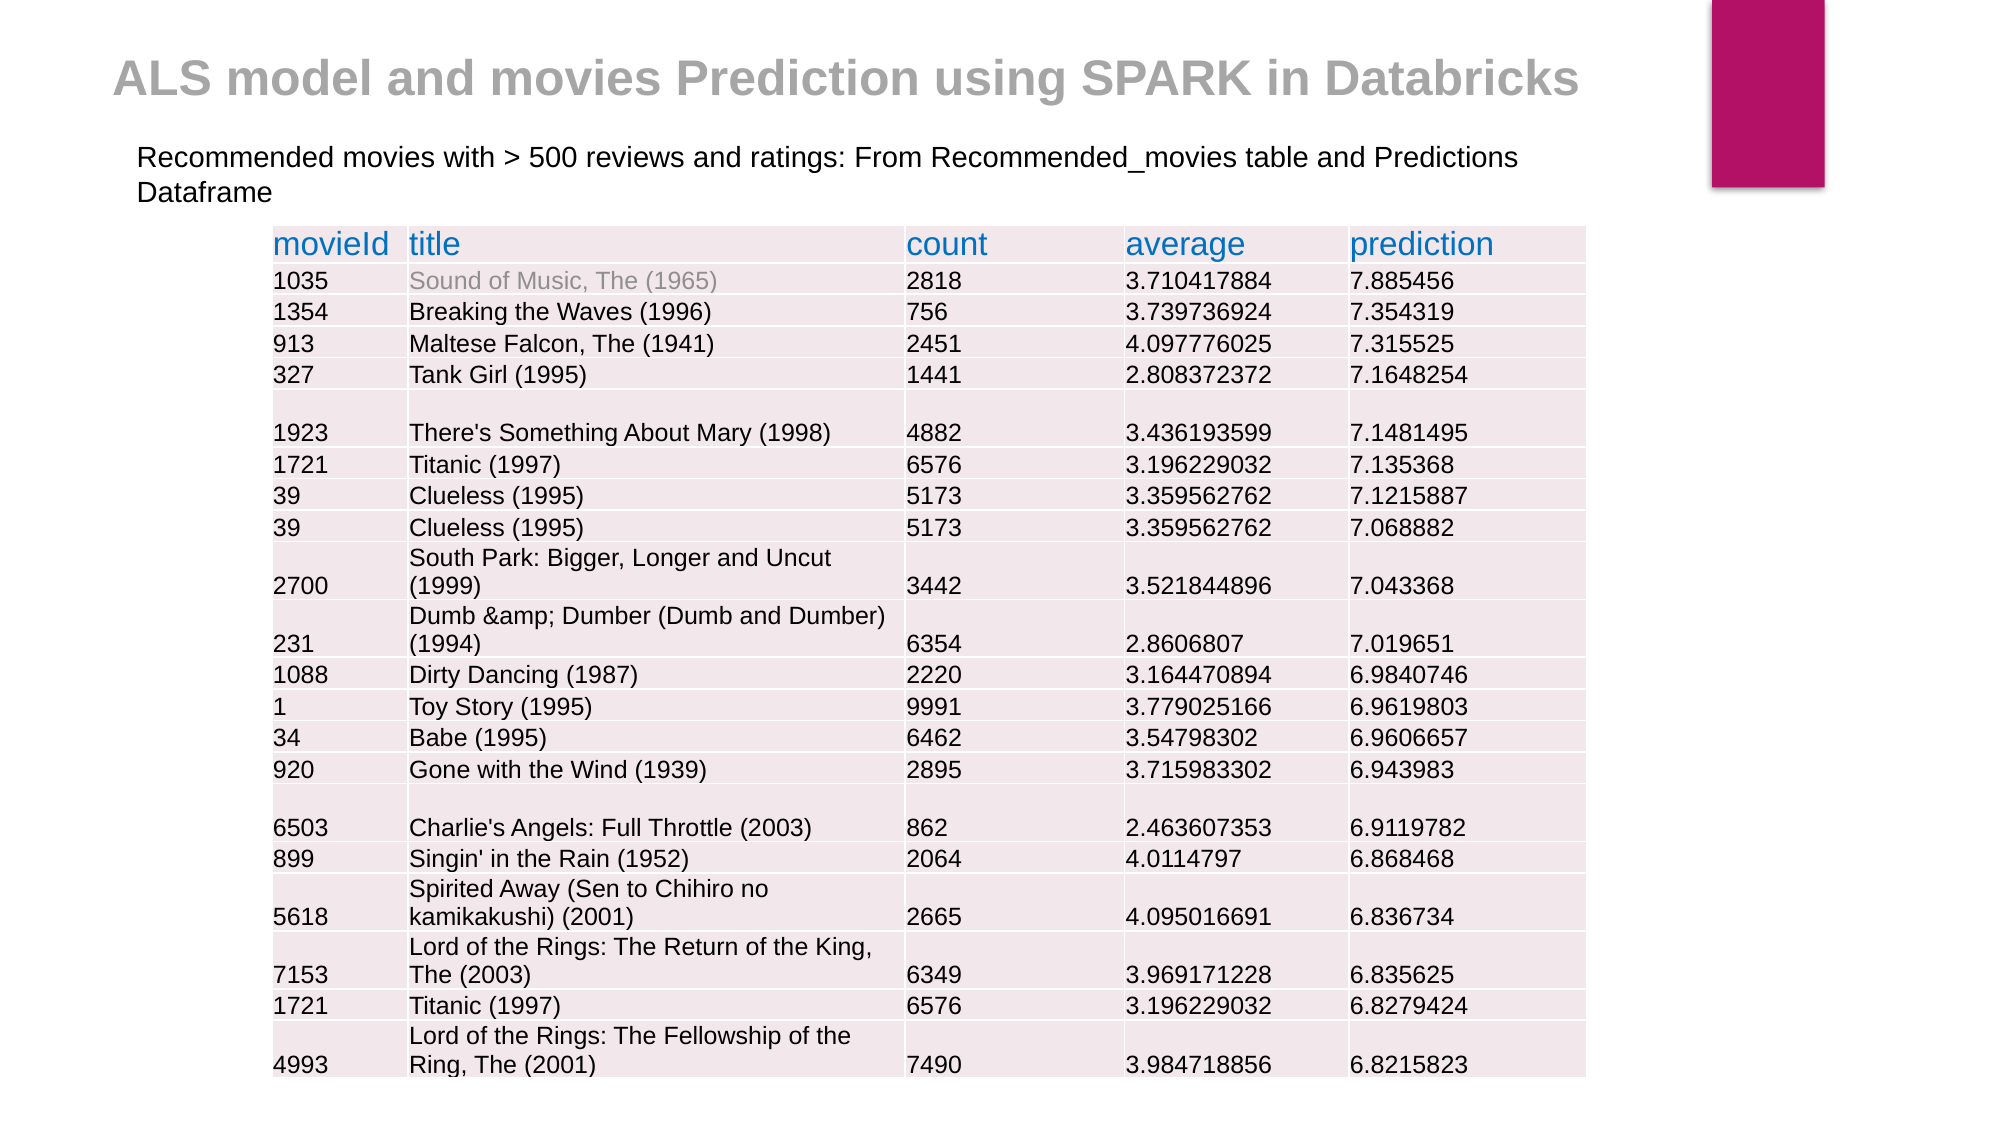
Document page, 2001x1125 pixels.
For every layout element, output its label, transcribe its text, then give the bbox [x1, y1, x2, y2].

table_cell There's Something About Mary (1998) [409, 390, 904, 446]
table_cell 7.019651 [1350, 600, 1586, 656]
table_cell 4993 [273, 1021, 407, 1077]
table_cell Titanic (1997) [409, 448, 904, 478]
table_cell 913 [273, 327, 407, 357]
table_cell 5173 [906, 479, 1124, 509]
table_cell 39 [273, 479, 407, 509]
table_cell Lord of the Rings: The Return of the King, The (2003) [409, 932, 904, 988]
table_cell 6.868468 [1350, 842, 1586, 872]
table_cell 756 [906, 295, 1124, 325]
table_cell 6576 [906, 990, 1124, 1019]
table_cell 6462 [906, 721, 1124, 751]
table_cell Tank Girl (1995) [409, 358, 904, 388]
table_cell 3.984718856 [1125, 1021, 1348, 1077]
table_cell 9991 [906, 690, 1124, 720]
table_cell 1721 [273, 448, 407, 478]
table_cell 862 [906, 784, 1124, 841]
table_cell 2451 [906, 327, 1124, 357]
table_cell 6576 [906, 448, 1124, 478]
table_cell 2.808372372 [1125, 358, 1348, 388]
table_cell 5173 [906, 511, 1124, 541]
table_cell 3.710417884 [1125, 264, 1348, 293]
table_cell 920 [273, 753, 407, 783]
table_header average [1125, 226, 1348, 262]
table_cell 3.739736924 [1125, 295, 1348, 325]
table_cell 1354 [273, 295, 407, 325]
table_cell 3442 [906, 542, 1124, 599]
table_cell 3.196229032 [1125, 448, 1348, 478]
table_cell 231 [273, 600, 407, 656]
table_cell Charlie's Angels: Full Throttle (2003) [409, 784, 904, 841]
table_cell 899 [273, 842, 407, 872]
table_cell Babe (1995) [409, 721, 904, 751]
table_header prediction [1350, 226, 1586, 262]
table_cell 3.196229032 [1125, 990, 1348, 1019]
table_cell 6349 [906, 932, 1124, 988]
table_cell Singin' in the Rain (1952) [409, 842, 904, 872]
table_cell 7.135368 [1350, 448, 1586, 478]
table_cell 7.354319 [1350, 295, 1586, 325]
table_cell 4.097776025 [1125, 327, 1348, 357]
table_cell 3.779025166 [1125, 690, 1348, 720]
table_cell 5618 [273, 874, 407, 930]
table_cell Maltese Falcon, The (1941) [409, 327, 904, 357]
table_cell 3.715983302 [1125, 753, 1348, 783]
table_cell 3.164470894 [1125, 658, 1348, 688]
text_box ALS model and movies Prediction using SPARK in Databricks [97, 9, 1806, 142]
table_cell 6.8215823 [1350, 1021, 1586, 1077]
table_cell 1923 [273, 390, 407, 446]
table_header title [409, 226, 904, 262]
table_cell 7.043368 [1350, 542, 1586, 599]
table_cell 7.068882 [1350, 511, 1586, 541]
table_cell 6.9606657 [1350, 721, 1586, 751]
table_cell 4.0114797 [1125, 842, 1348, 872]
table_cell 6.9119782 [1350, 784, 1586, 841]
table_cell 34 [273, 721, 407, 751]
table_cell Dirty Dancing (1987) [409, 658, 904, 688]
table_cell Dumb &amp; Dumber (Dumb and Dumber) (1994) [409, 600, 904, 656]
table_cell 6354 [906, 600, 1124, 656]
table_cell Toy Story (1995) [409, 690, 904, 720]
table_cell 4882 [906, 390, 1124, 446]
table_cell 1035 [273, 264, 407, 293]
table_cell 7.885456 [1350, 264, 1586, 293]
table_cell 7.1215887 [1350, 479, 1586, 509]
table_cell 6503 [273, 784, 407, 841]
table_cell Sound of Music, The (1965) [409, 264, 904, 293]
table_cell 2.463607353 [1125, 784, 1348, 841]
table_cell 1 [273, 690, 407, 720]
table_cell 6.8279424 [1350, 990, 1586, 1019]
table_cell 7153 [273, 932, 407, 988]
table_cell 3.969171228 [1125, 932, 1348, 988]
table_cell 7490 [906, 1021, 1124, 1077]
table_cell 2665 [906, 874, 1124, 930]
table_cell 4.095016691 [1125, 874, 1348, 930]
table_cell 3.436193599 [1125, 390, 1348, 446]
table_cell South Park: Bigger, Longer and Uncut (1999) [409, 542, 904, 599]
table_cell 1721 [273, 990, 407, 1019]
table_cell 2220 [906, 658, 1124, 688]
table_cell 327 [273, 358, 407, 388]
table_header count [906, 226, 1124, 262]
table_cell 6.9619803 [1350, 690, 1586, 720]
table_cell Gone with the Wind (1939) [409, 753, 904, 783]
table_cell Clueless (1995) [409, 511, 904, 541]
table_cell 7.1481495 [1350, 390, 1586, 446]
table_cell 3.359562762 [1125, 511, 1348, 541]
table_cell 2895 [906, 753, 1124, 783]
table_cell Clueless (1995) [409, 479, 904, 509]
table_cell 6.943983 [1350, 753, 1586, 783]
table_cell 3.359562762 [1125, 479, 1348, 509]
table_cell Spirited Away (Sen to Chihiro no kamikakushi) (2001) [409, 874, 904, 930]
table_cell 6.9840746 [1350, 658, 1586, 688]
table_cell 2064 [906, 842, 1124, 872]
table_cell 2700 [273, 542, 407, 599]
table_cell 1088 [273, 658, 407, 688]
table_cell 7.1648254 [1350, 358, 1586, 388]
table_cell 6.836734 [1350, 874, 1586, 930]
table_cell 1441 [906, 358, 1124, 388]
text_box Recommended movies with > 500 reviews and ratings: From Recommended_movies table and Predictions Dataframe [121, 142, 1665, 216]
table_cell Titanic (1997) [409, 990, 904, 1019]
list [57, 390, 2000, 1125]
table_cell 6.835625 [1350, 932, 1586, 988]
table_cell 39 [273, 511, 407, 541]
table_header movieId [273, 226, 407, 262]
table_cell 7.315525 [1350, 327, 1586, 357]
table_cell Lord of the Rings: The Fellowship of the Ring, The (2001) [409, 1021, 904, 1077]
table_cell 2.8606807 [1125, 600, 1348, 656]
table_cell 3.521844896 [1125, 542, 1348, 599]
table_cell 3.54798302 [1125, 721, 1348, 751]
table_cell 2818 [906, 264, 1124, 293]
table_cell Breaking the Waves (1996) [409, 295, 904, 325]
